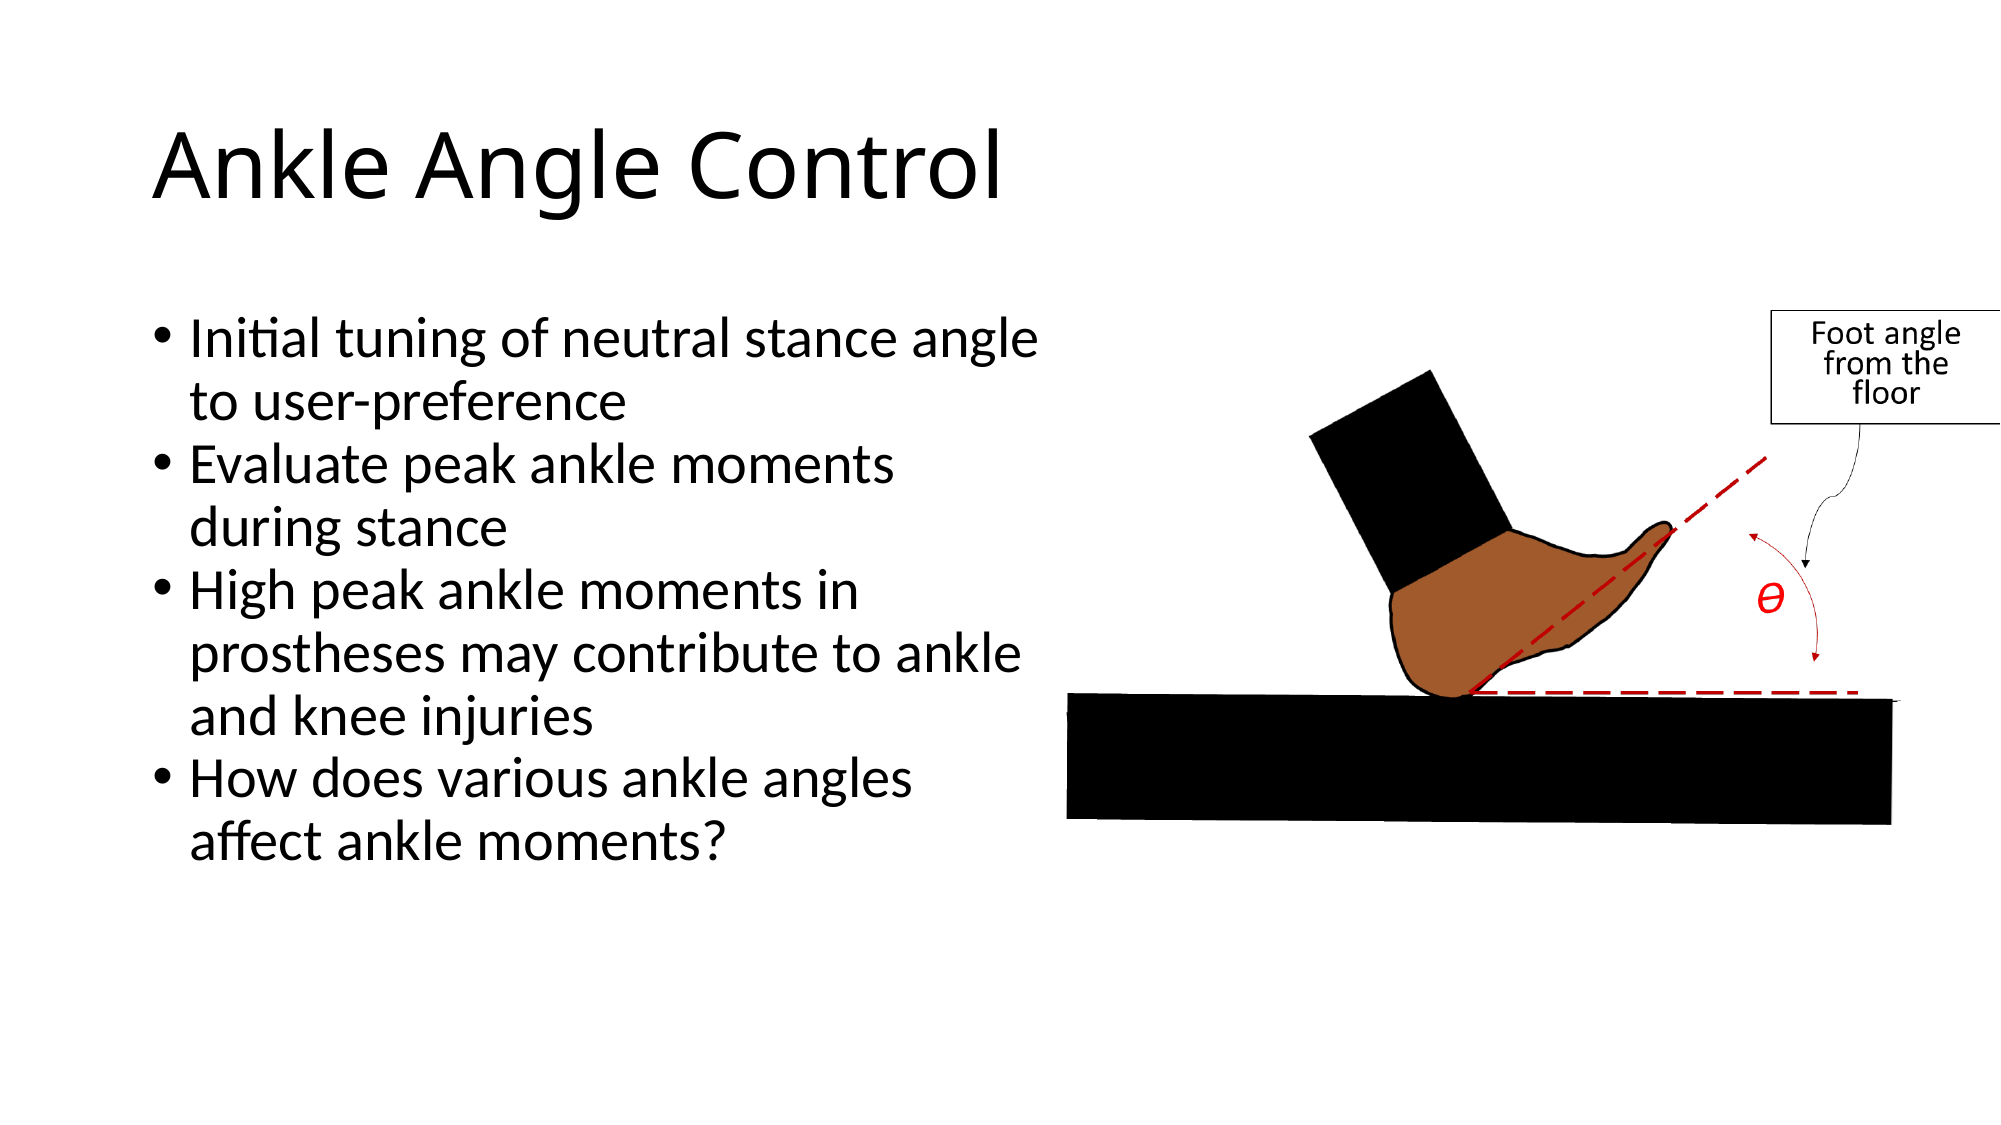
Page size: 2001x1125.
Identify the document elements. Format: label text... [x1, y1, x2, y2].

title Ankle Angle Control [137, 59, 1863, 278]
picture [1032, 300, 2000, 825]
list Initial tuning of neutral stance angle to user-preference Evaluate peak ankle moments during stance High peak ankle moments in prostheses may contribute to ankle and knee injuries How does various ankle angles affect ankle moments? [137, 299, 1075, 1014]
